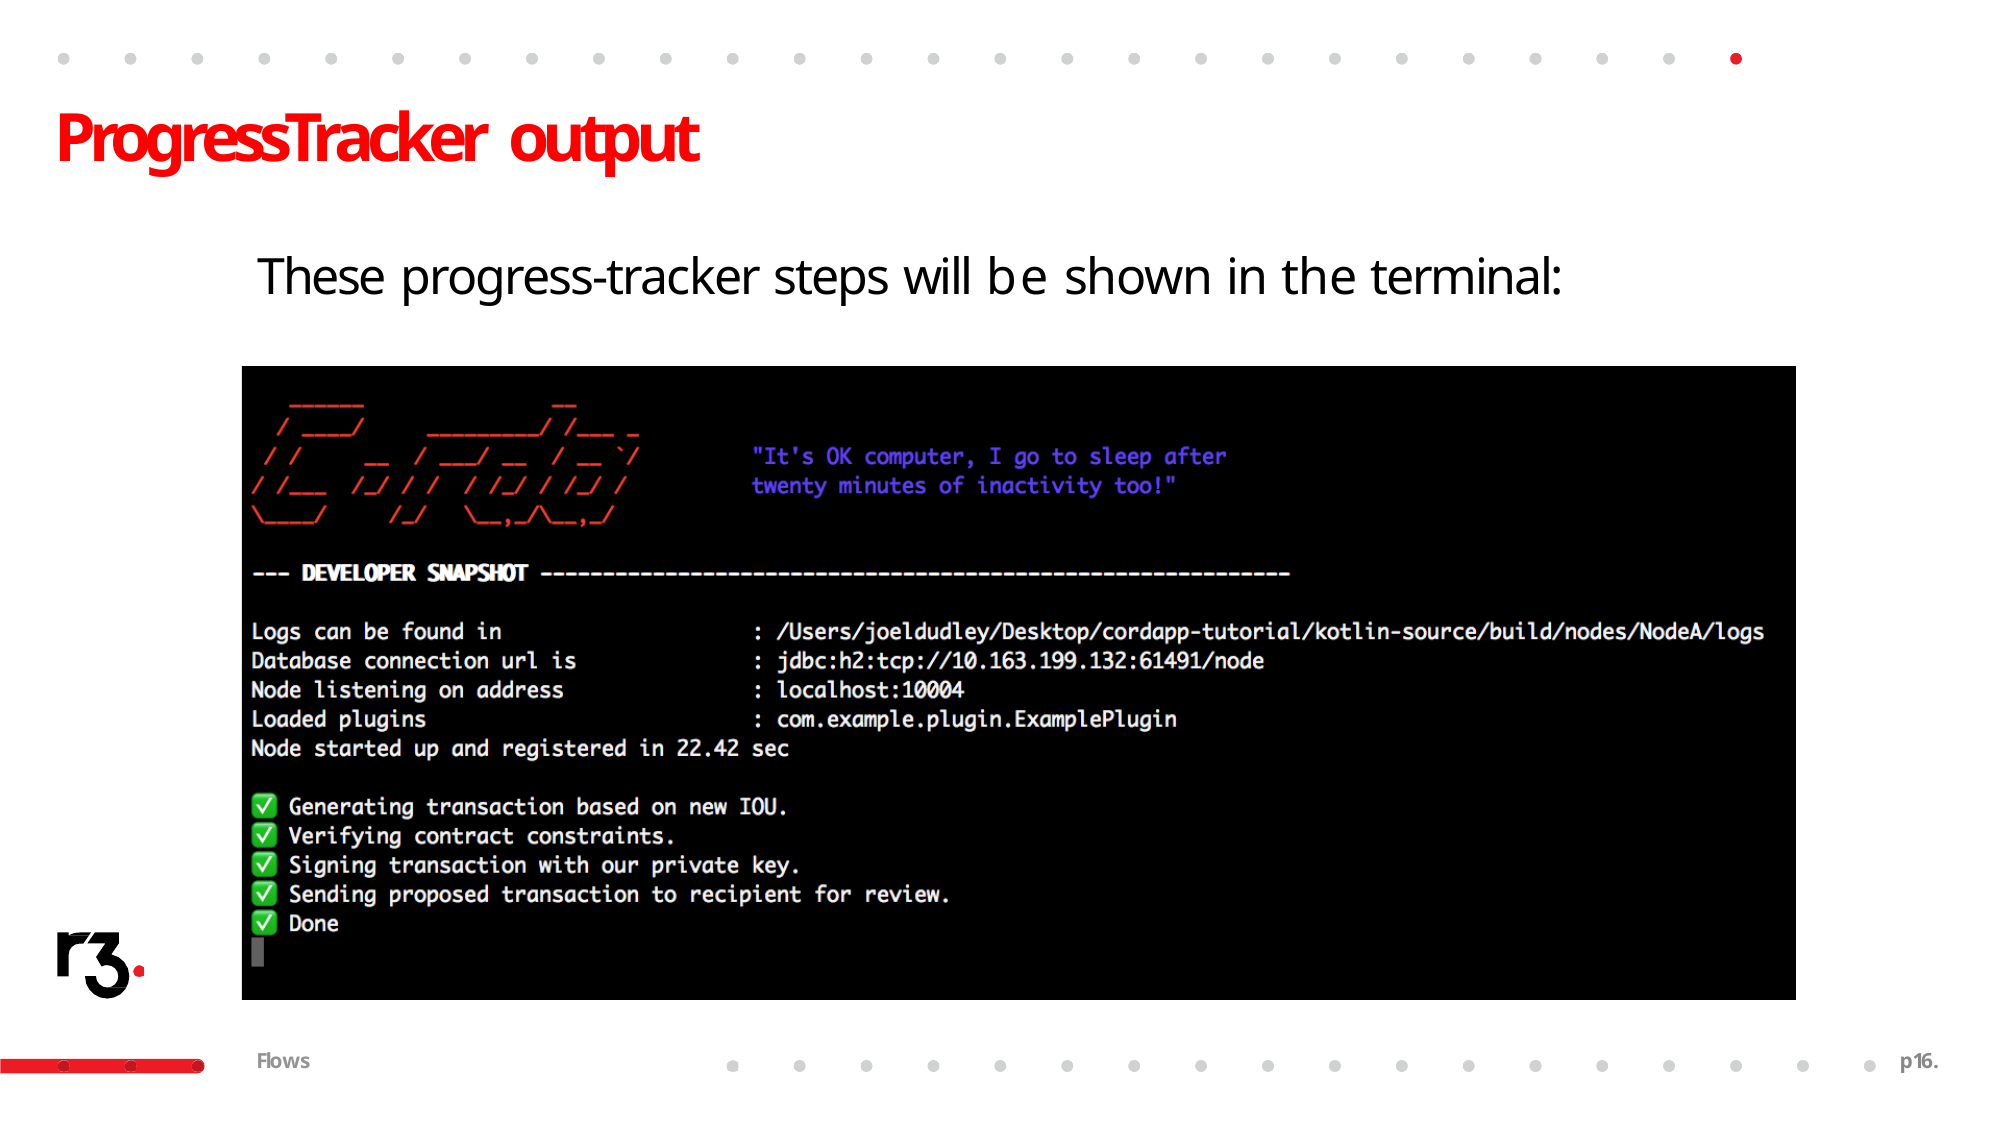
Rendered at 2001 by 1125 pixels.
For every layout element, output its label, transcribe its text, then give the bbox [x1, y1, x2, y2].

picture [191, 1060, 204, 1072]
text_box These progress-tracker steps will be shown in the terminal: [255, 243, 1644, 306]
footer Flows [254, 1045, 313, 1125]
picture [133, 965, 145, 977]
text_box [241, 366, 1796, 1000]
picture [57, 1060, 70, 1072]
picture [726, 1060, 739, 1072]
slide_number p23. [1897, 1045, 1945, 1125]
text_box ProgressTracker output [52, 92, 790, 175]
picture [124, 1060, 137, 1072]
